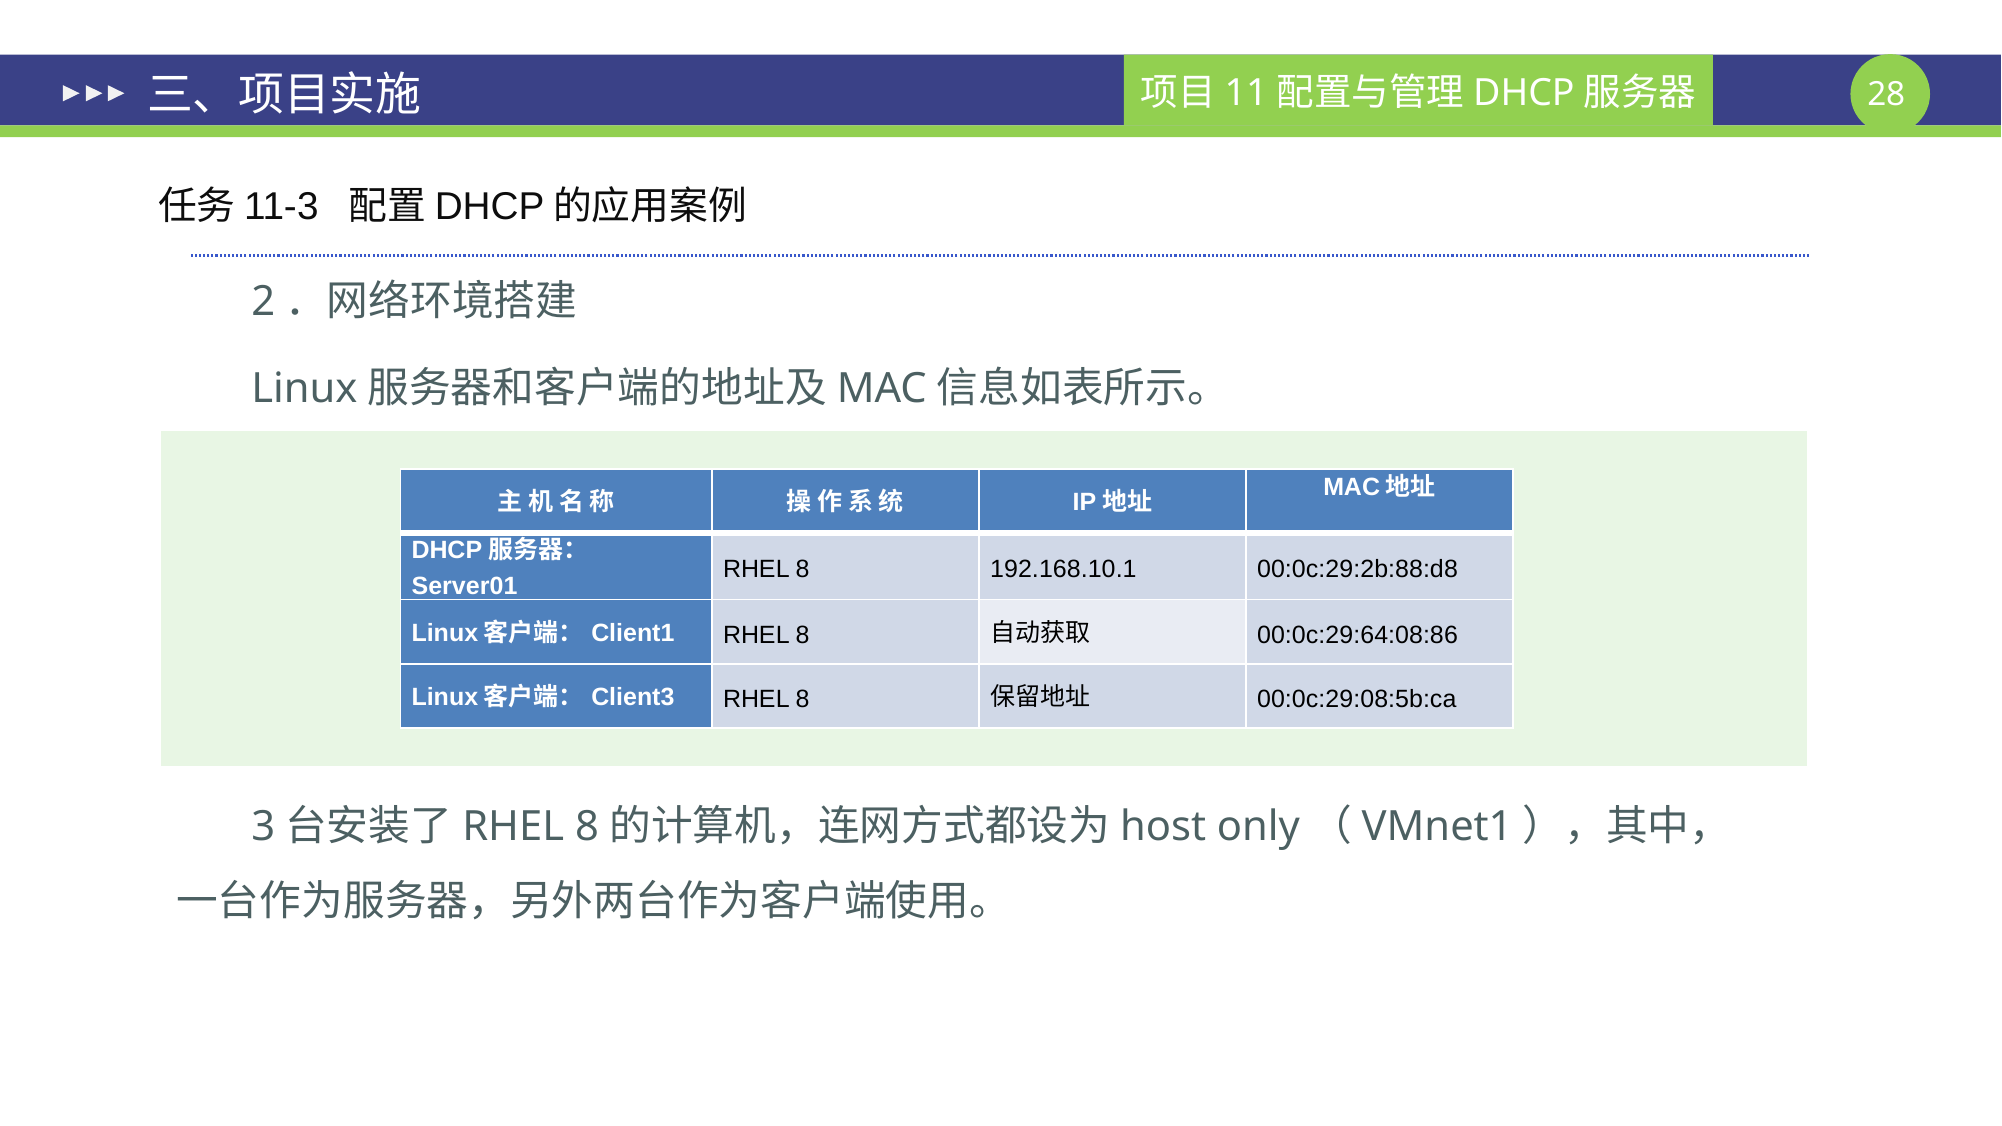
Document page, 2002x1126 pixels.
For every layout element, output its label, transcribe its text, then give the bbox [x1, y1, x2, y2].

text_box 2．网络环境搭建 Linux服务器和客户端的地址及MAC信息如表所示。 3台安装了RHEL 8的计算机，连网方式都设为host only（VMnet1），其中，一台作为服务器，另外两台作为客户端使用。 [161, 241, 1784, 430]
list 任务11-3 配置DHCP的应用案例 [138, 161, 1901, 238]
title 三、项目实施 [127, 59, 1207, 126]
text_box 2．网络环境搭建 Linux服务器和客户端的地址及MAC信息如表所示。 3台安装了RHEL 8的计算机，连网方式都设为host only（VMnet1），其中，一台作为服务器，另外两台作为客户端使用。 [161, 775, 1784, 932]
picture [161, 431, 1807, 766]
